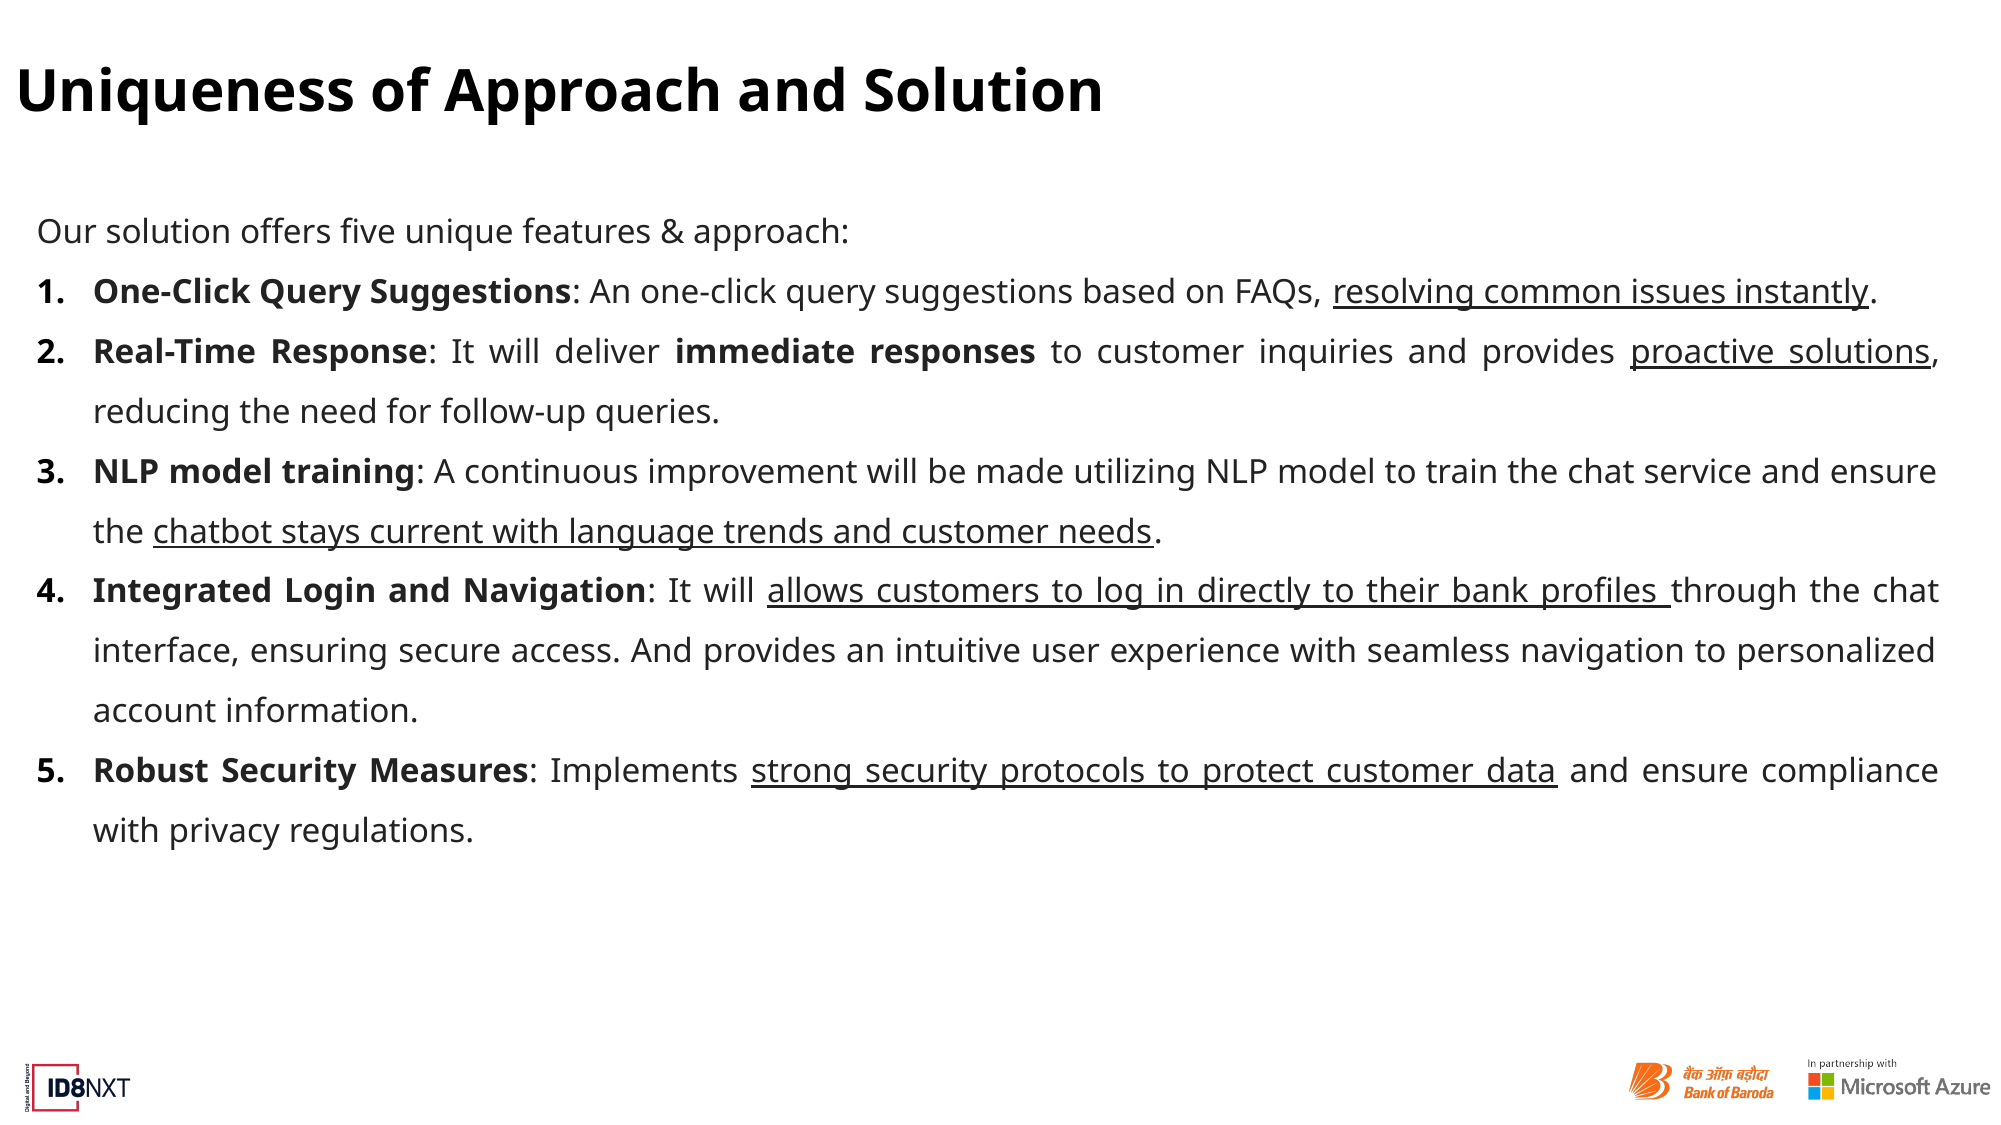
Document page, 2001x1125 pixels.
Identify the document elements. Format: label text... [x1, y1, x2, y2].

text_box Our solution offers five unique features & approach: One-Click Query Suggestions: An one-click query suggestions based on FAQs, resolving common issues instantly. Real-Time Response: It will deliver immediate responses to customer inquiries and provides proactive solutions, reducing the need for follow-up queries. NLP model training: A continuous improvement will be made utilizing NLP model to train the chat service and ensure the chatbot stays current with language trends and customer needs. Integrated Login and Navigation: It will allows customers to log in directly to their bank profiles through the chat interface, ensuring secure access. And provides an intuitive user experience with seamless navigation to personalized account information. Robust Security Measures: Implements strong security protocols to protect customer data and ensure compliance with privacy regulations. [21, 175, 1955, 880]
picture [1806, 1057, 1992, 1102]
picture [17, 1052, 138, 1123]
title Uniqueness of Approach and Solution [0, 37, 1440, 133]
picture [1628, 1041, 1776, 1125]
